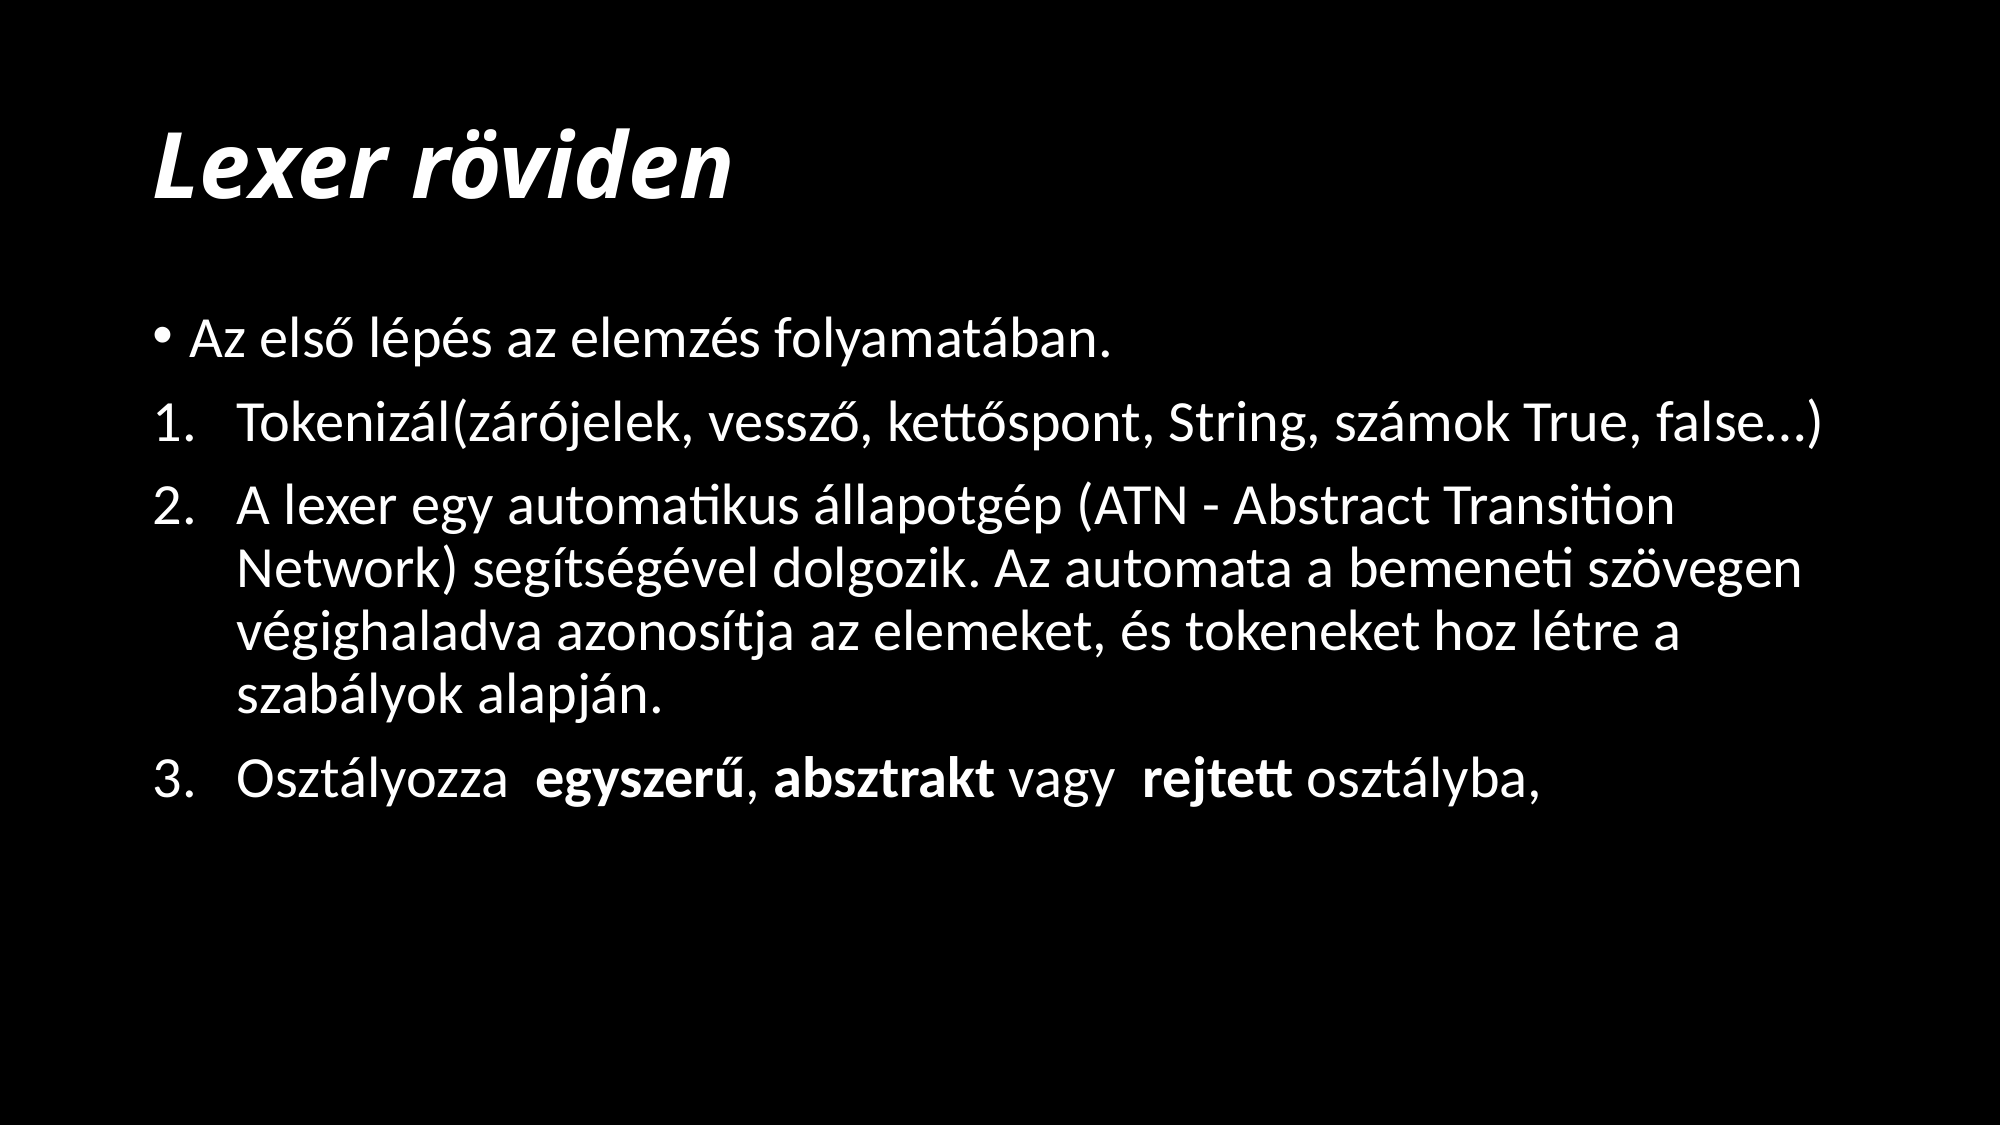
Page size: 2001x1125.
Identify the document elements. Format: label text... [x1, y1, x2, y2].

title Lexer röviden [137, 59, 1863, 278]
list Az első lépés az elemzés folyamatában. Tokenizál(zárójelek, vessző, kettőspont, String, számok True, false…) A lexer egy automatikus állapotgép (ATN - Abstract Transition Network) segítségével dolgozik. Az automata a bemeneti szövegen végighaladva azonosítja az elemeket, és tokeneket hoz létre a szabályok alapján. Osztályozza egyszerű, absztrakt vagy rejtett osztályba, [137, 299, 1863, 1014]
